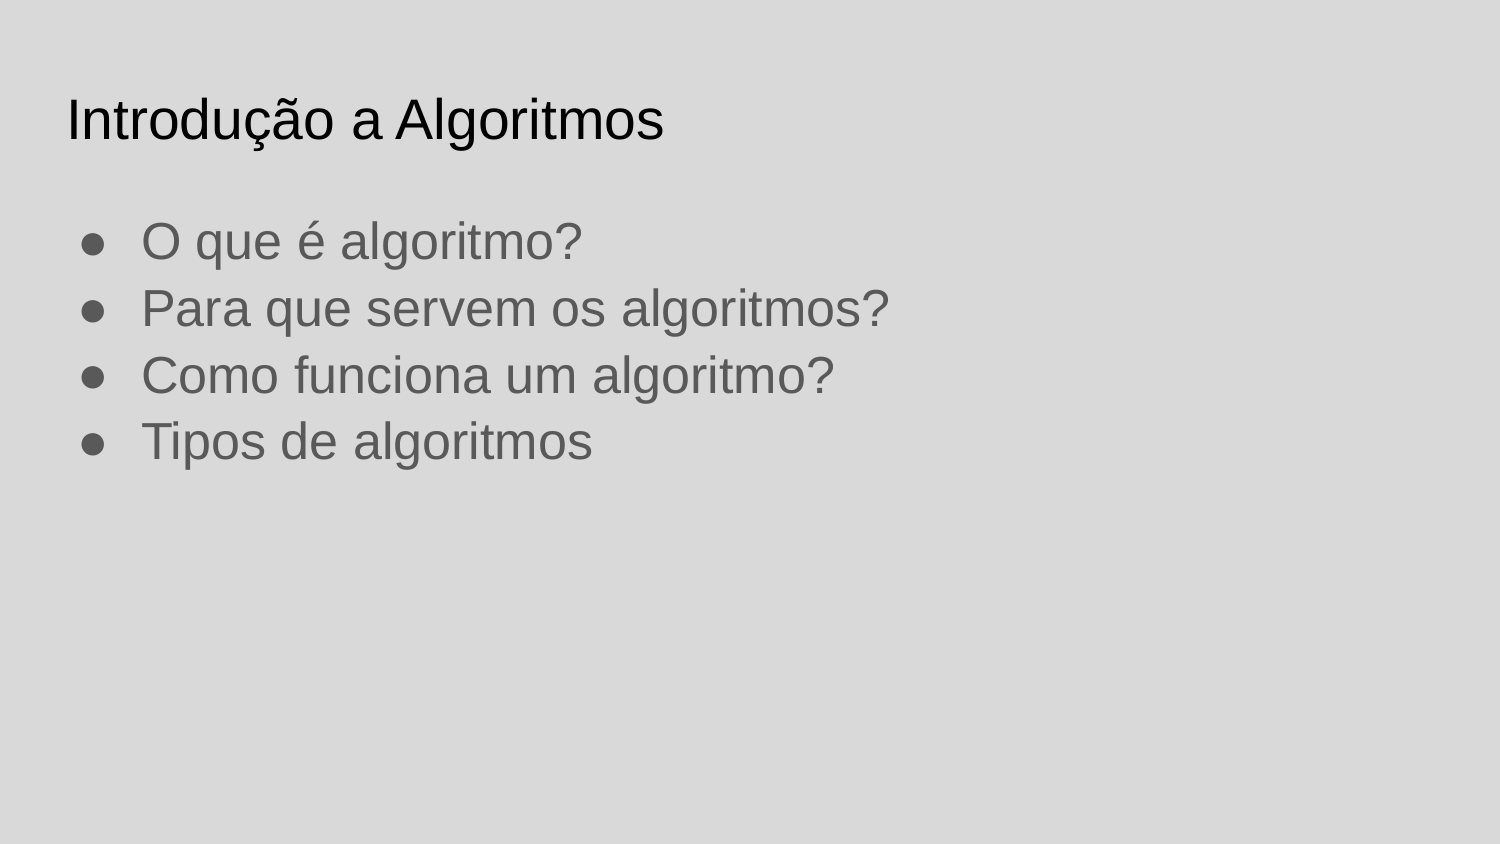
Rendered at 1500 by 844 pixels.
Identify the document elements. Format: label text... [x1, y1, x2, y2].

title Introdução a Algoritmos [51, 72, 1449, 167]
list O que é algoritmo? Para que servem os algoritmos? Como funciona um algoritmo? Tipos de algoritmos [51, 189, 1449, 750]
